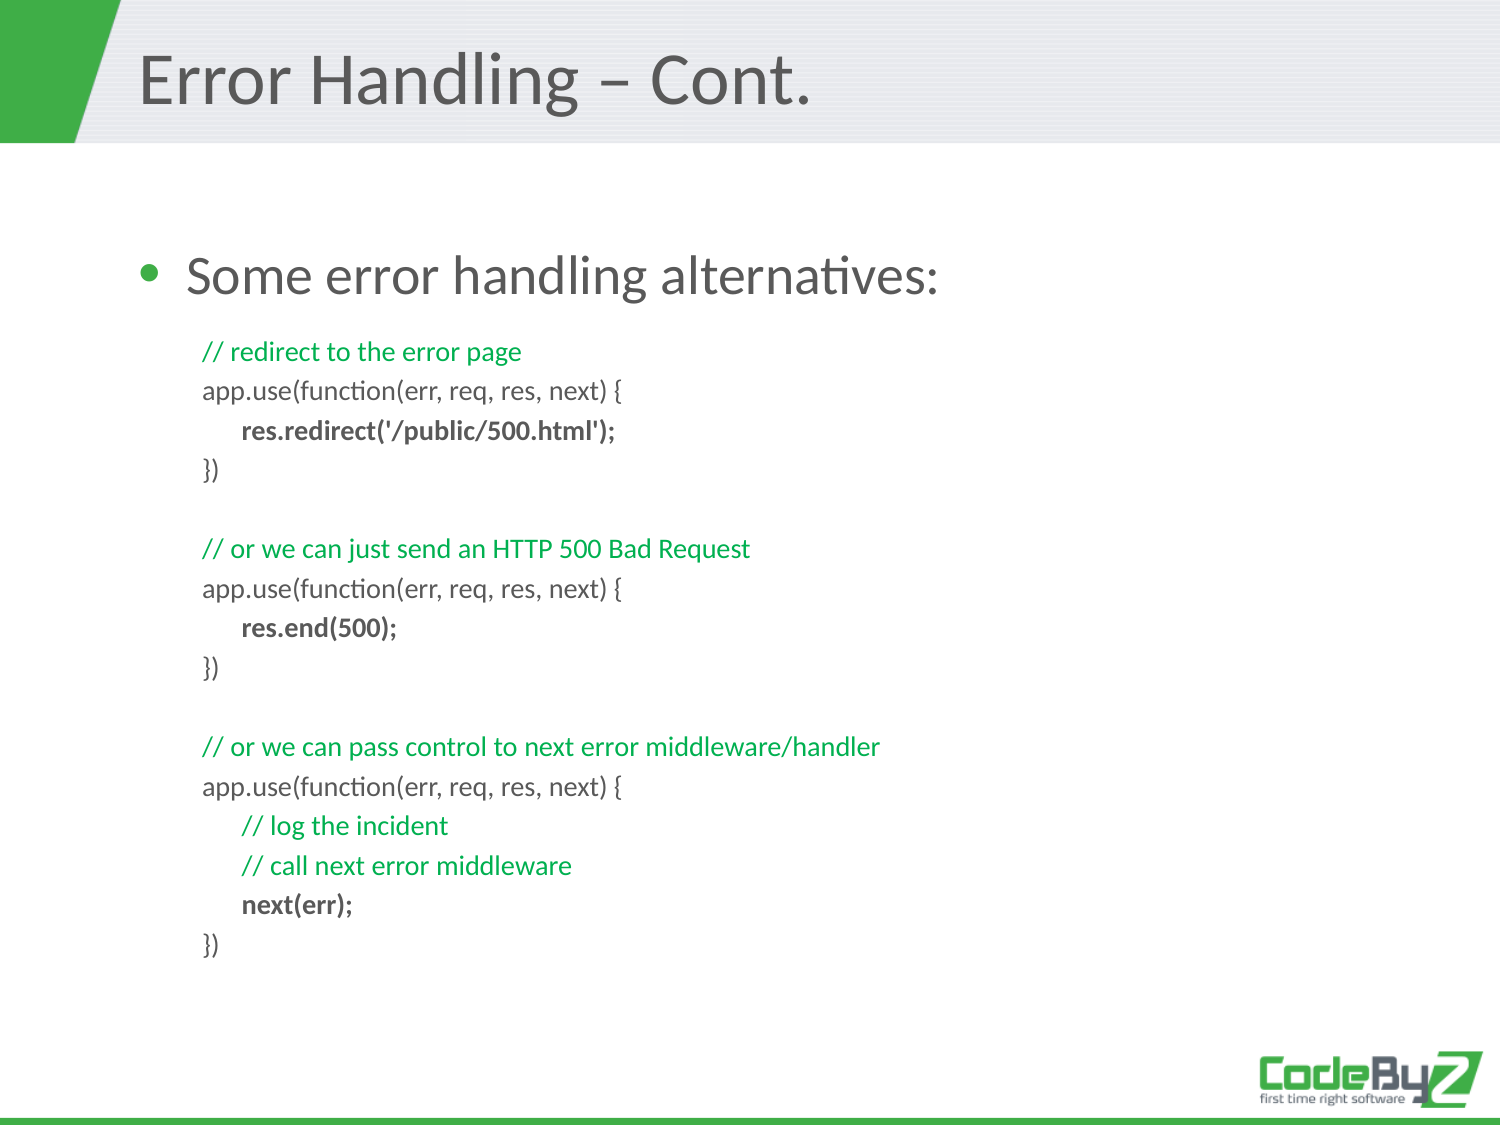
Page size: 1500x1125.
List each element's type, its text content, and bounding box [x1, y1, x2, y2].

title Error Handling – Cont. [123, 0, 1425, 149]
list Some error handling alternatives: // redirect to the error page app.use(function(err, req, res, next) { res.redirect('/public/500.html'); }) // or we can just send an HTTP 500 Bad Request app.use(function(err, req, res, next) { res.end(500); }) // or we can pass control to next error middleware/handler app.use(function(err, req, res, next) { // log the incident // call next error middleware next(err); }) [123, 231, 1425, 975]
picture [0, 0, 1500, 1117]
